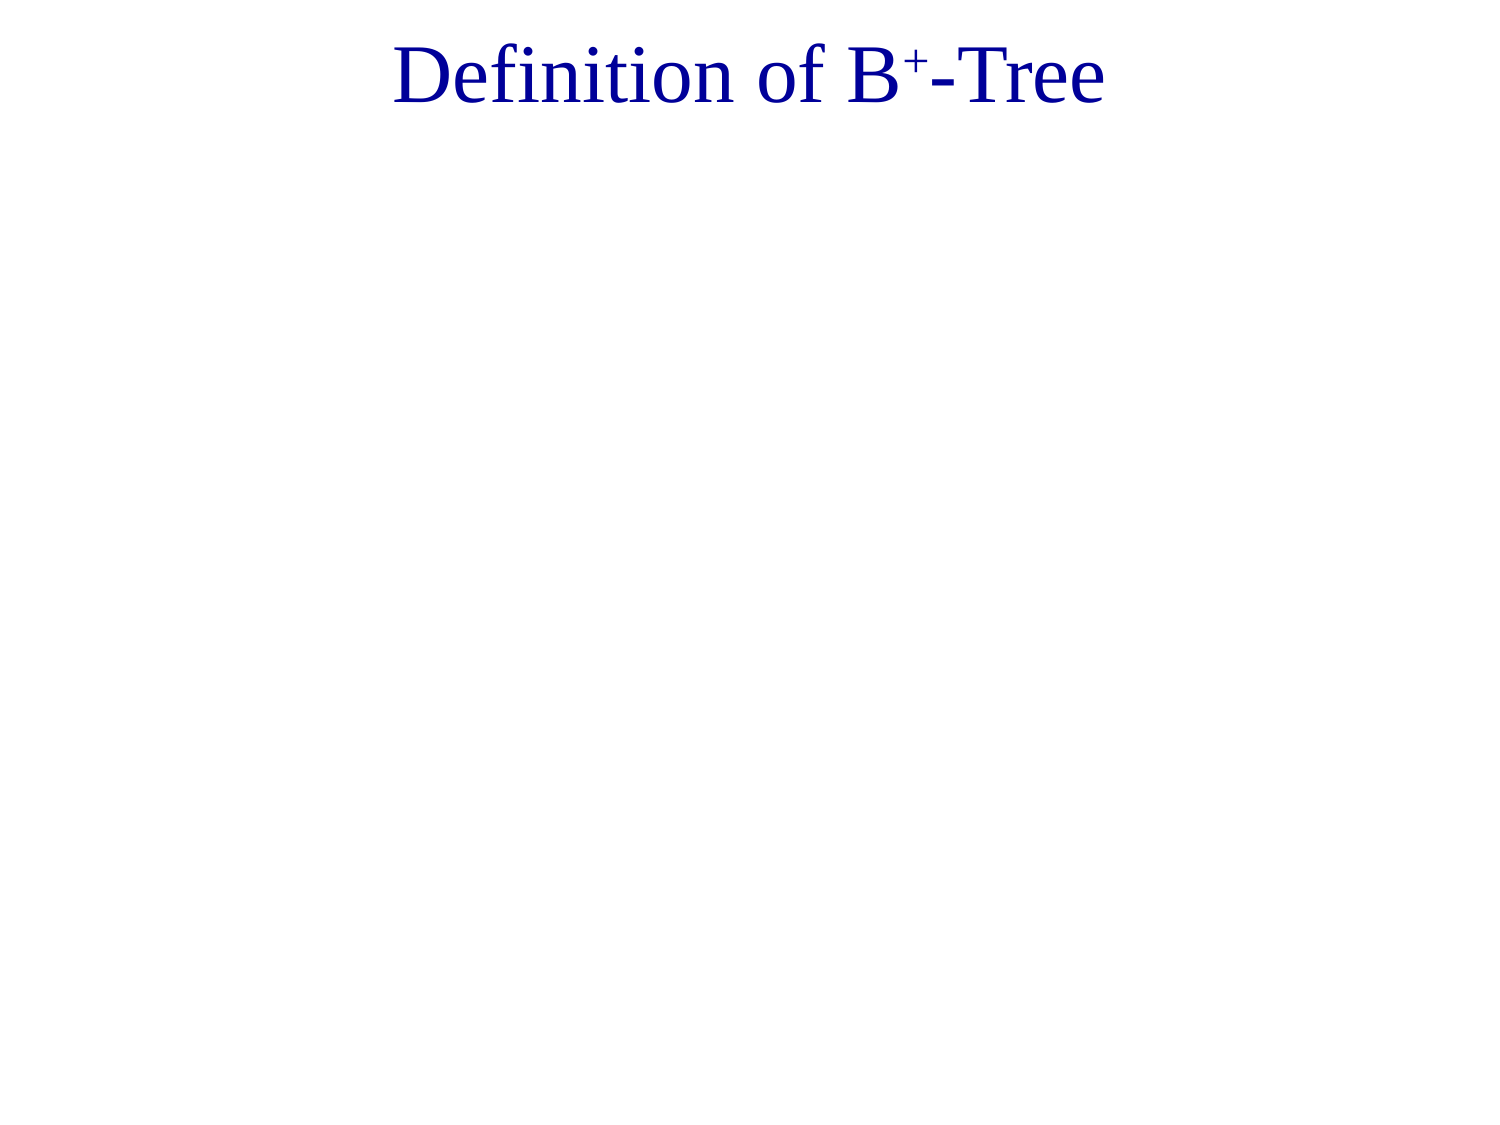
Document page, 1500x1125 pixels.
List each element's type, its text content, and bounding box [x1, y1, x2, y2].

title Definition of B+-Tree [112, 24, 1388, 113]
